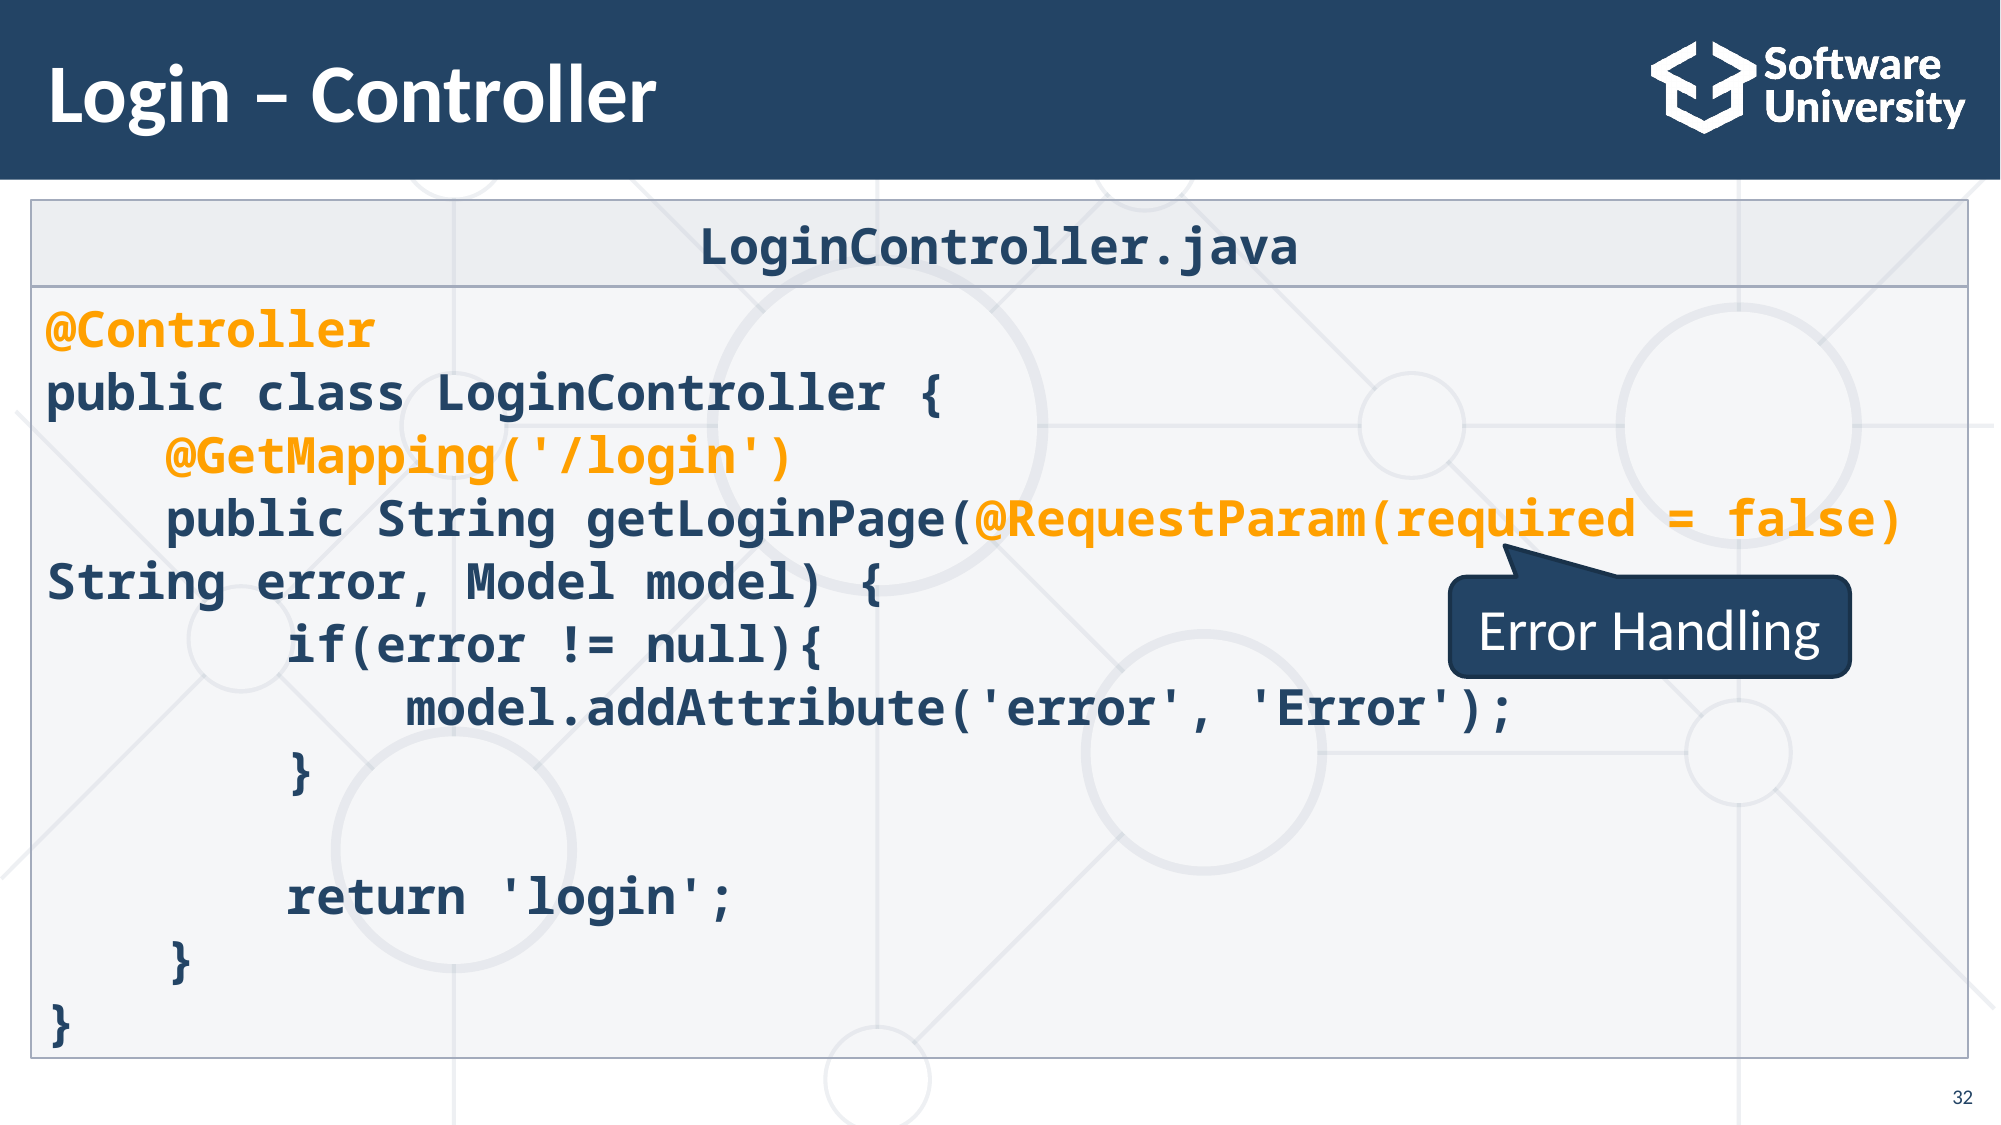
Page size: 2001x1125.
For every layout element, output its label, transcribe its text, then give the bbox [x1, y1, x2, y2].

text_box Error Handling [1447, 543, 1853, 679]
slide_number 32 [1927, 1067, 1989, 1117]
text_box @Controller public class LoginController { @GetMapping('/login') public String getLoginPage(@RequestParam(required = false) String error, Model model) { if(error != null){ model.addAttribute('error', 'Error'); } return 'login'; } } [31, 287, 1968, 1058]
picture [1651, 41, 1966, 134]
title Login – Controller [31, 16, 1625, 162]
text_box LoginController.java [31, 199, 1968, 287]
